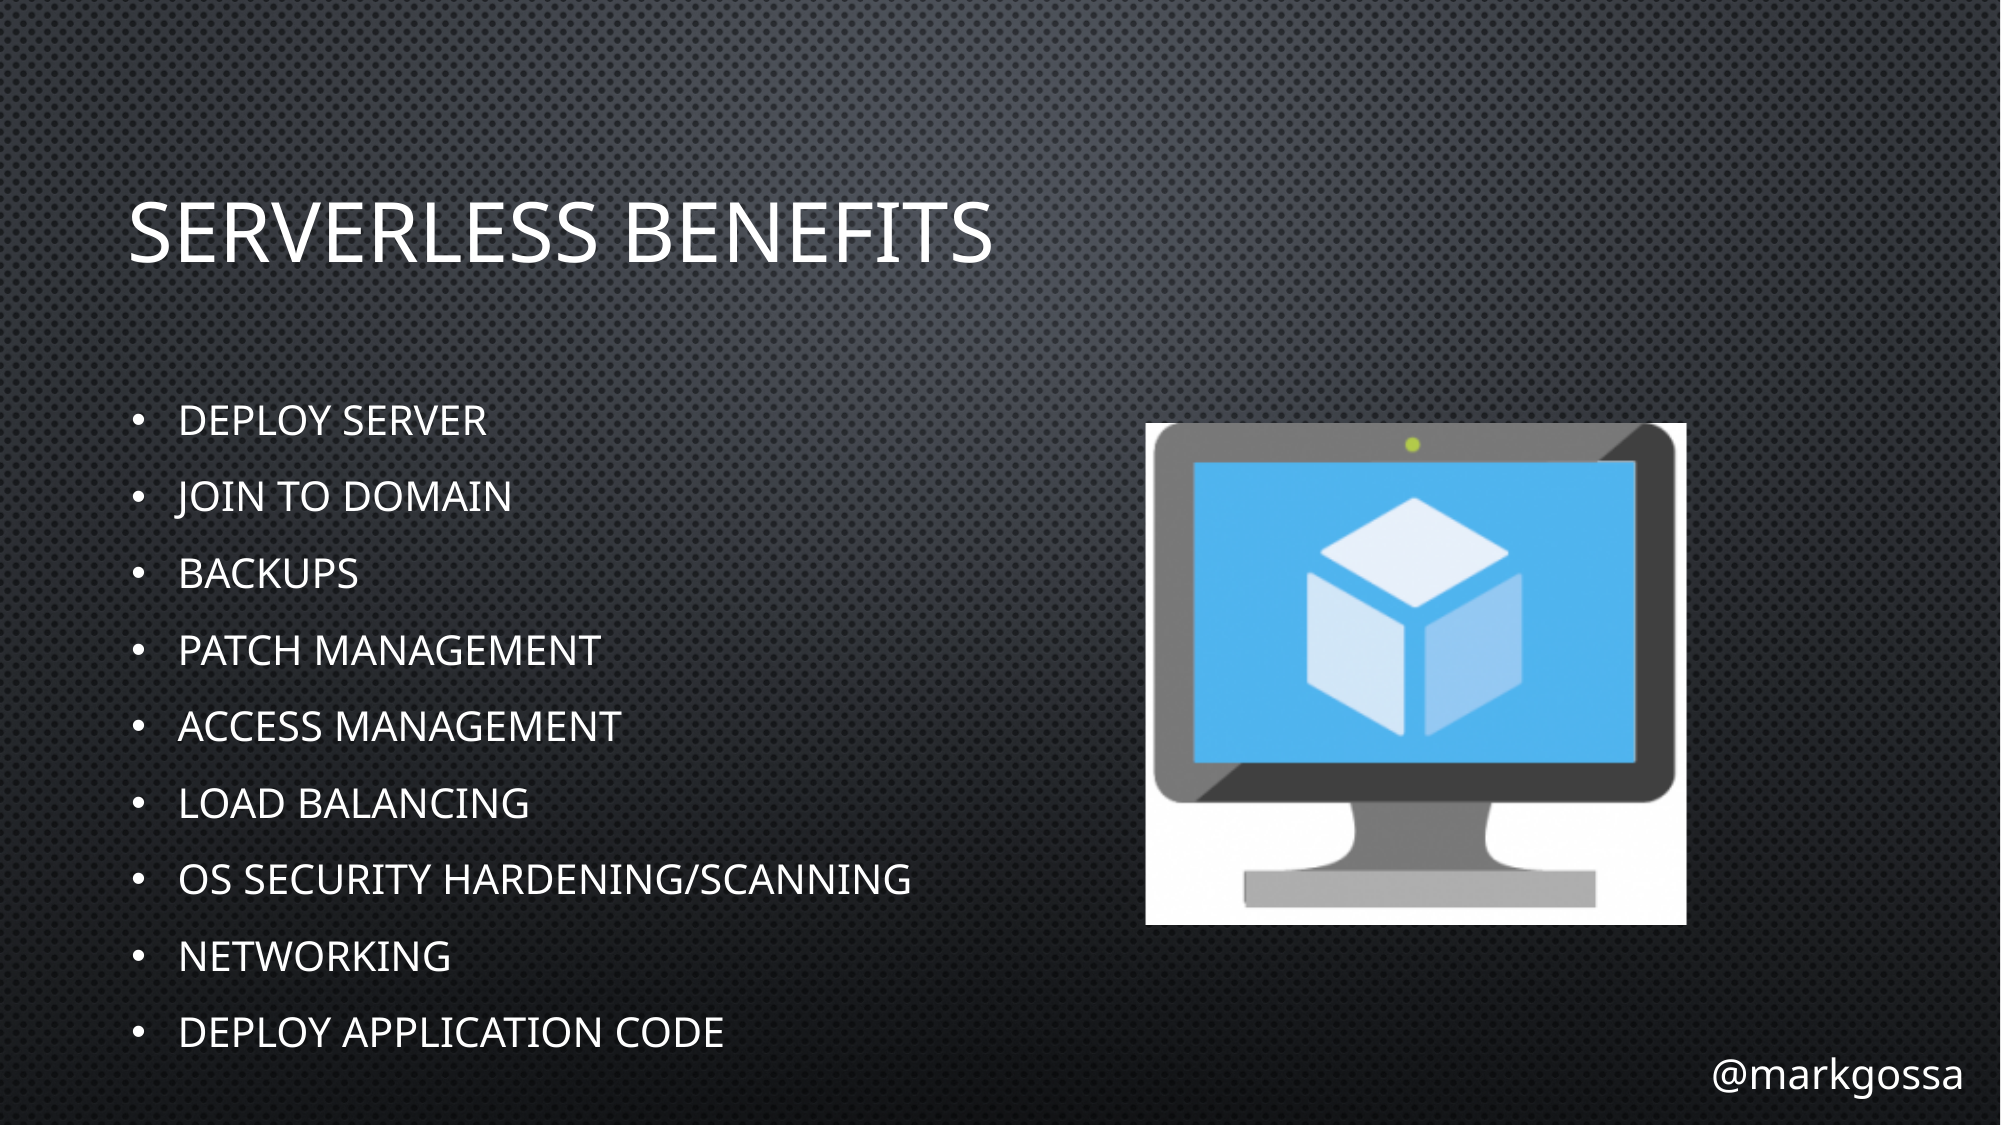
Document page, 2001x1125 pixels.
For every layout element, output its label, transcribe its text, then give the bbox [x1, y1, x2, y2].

list Serverless Benefits [112, 144, 1754, 316]
text_box Deploy server Join to domain Backups Patch management Access management Load balancing OS security hardening/scanning Networking Deploy application code [116, 383, 1064, 1078]
picture [829, 423, 2000, 925]
